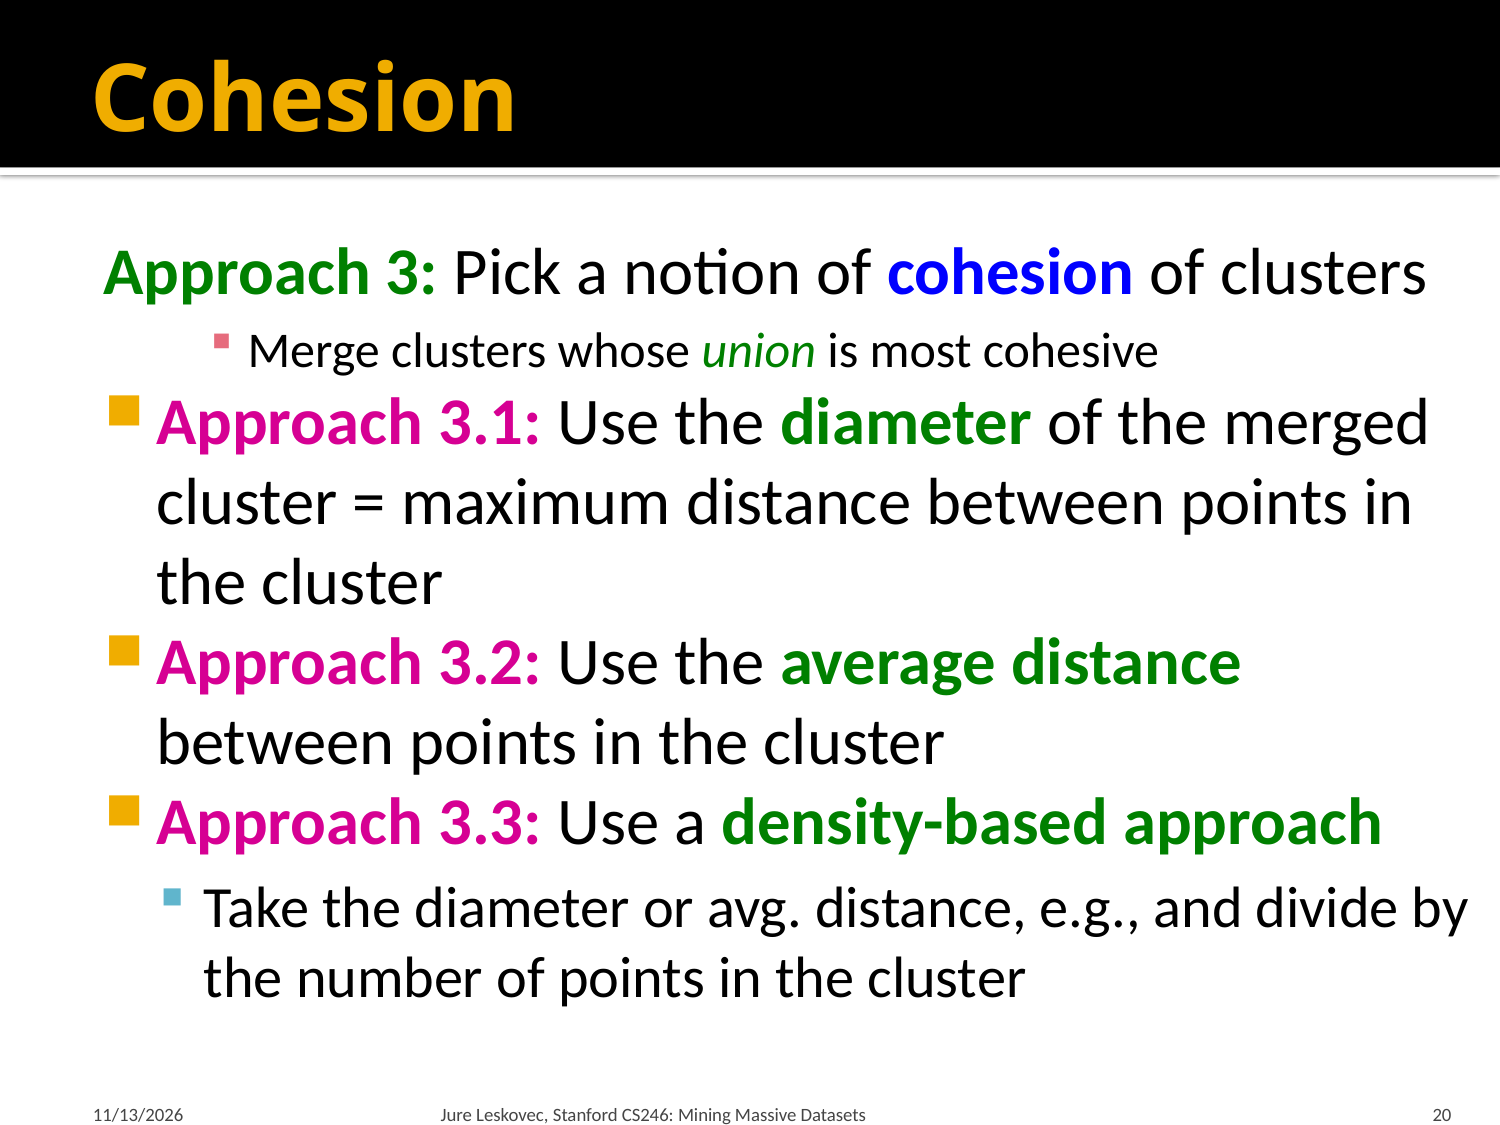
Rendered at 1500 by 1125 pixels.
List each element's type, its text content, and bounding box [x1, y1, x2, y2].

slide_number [75, 1080, 425, 1125]
slide_number 20 [1345, 1080, 1467, 1125]
footer Jure Leskovec, Stanford CS246: Mining Massive Datasets [433, 1080, 1337, 1125]
list Approach 3: Pick a notion of cohesion of clusters Merge clusters whose union is most cohesive Approach 3.1: Use the diameter of the merged cluster = maximum distance between points in the cluster Approach 3.2: Use the average distance between points in the cluster Approach 3.3: Use a density-based approach Take the diameter or avg. distance, e.g., and divide by the number of points in the cluster [75, 212, 1500, 1075]
title Cohesion [75, 12, 1425, 175]
